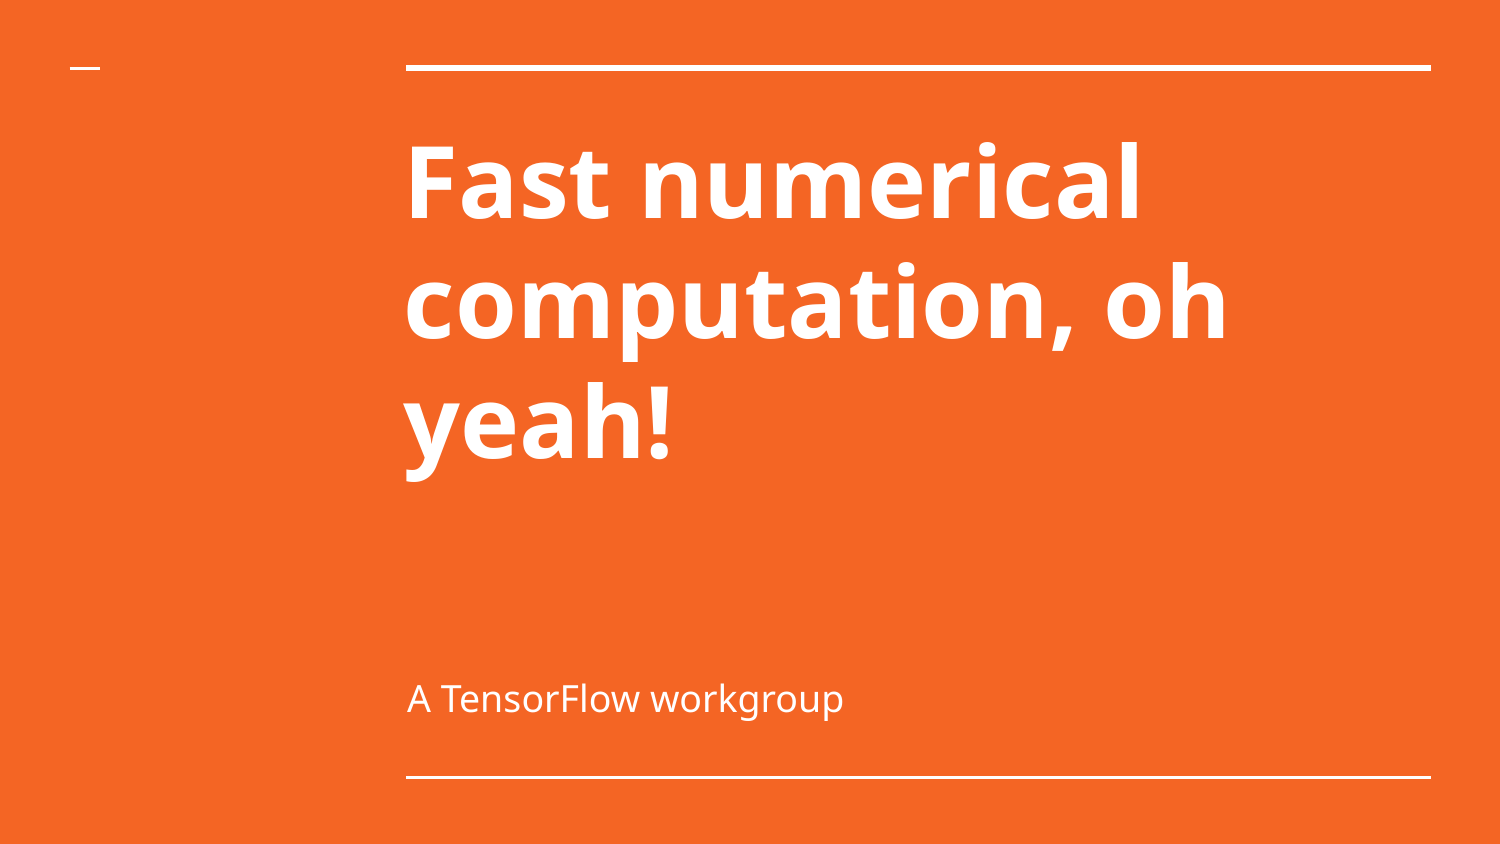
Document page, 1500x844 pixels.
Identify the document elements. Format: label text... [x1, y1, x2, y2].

subtitle A TensorFlow workgroup [392, 531, 1431, 735]
title Fast numerical computation, oh yeah! [389, 103, 1428, 357]
